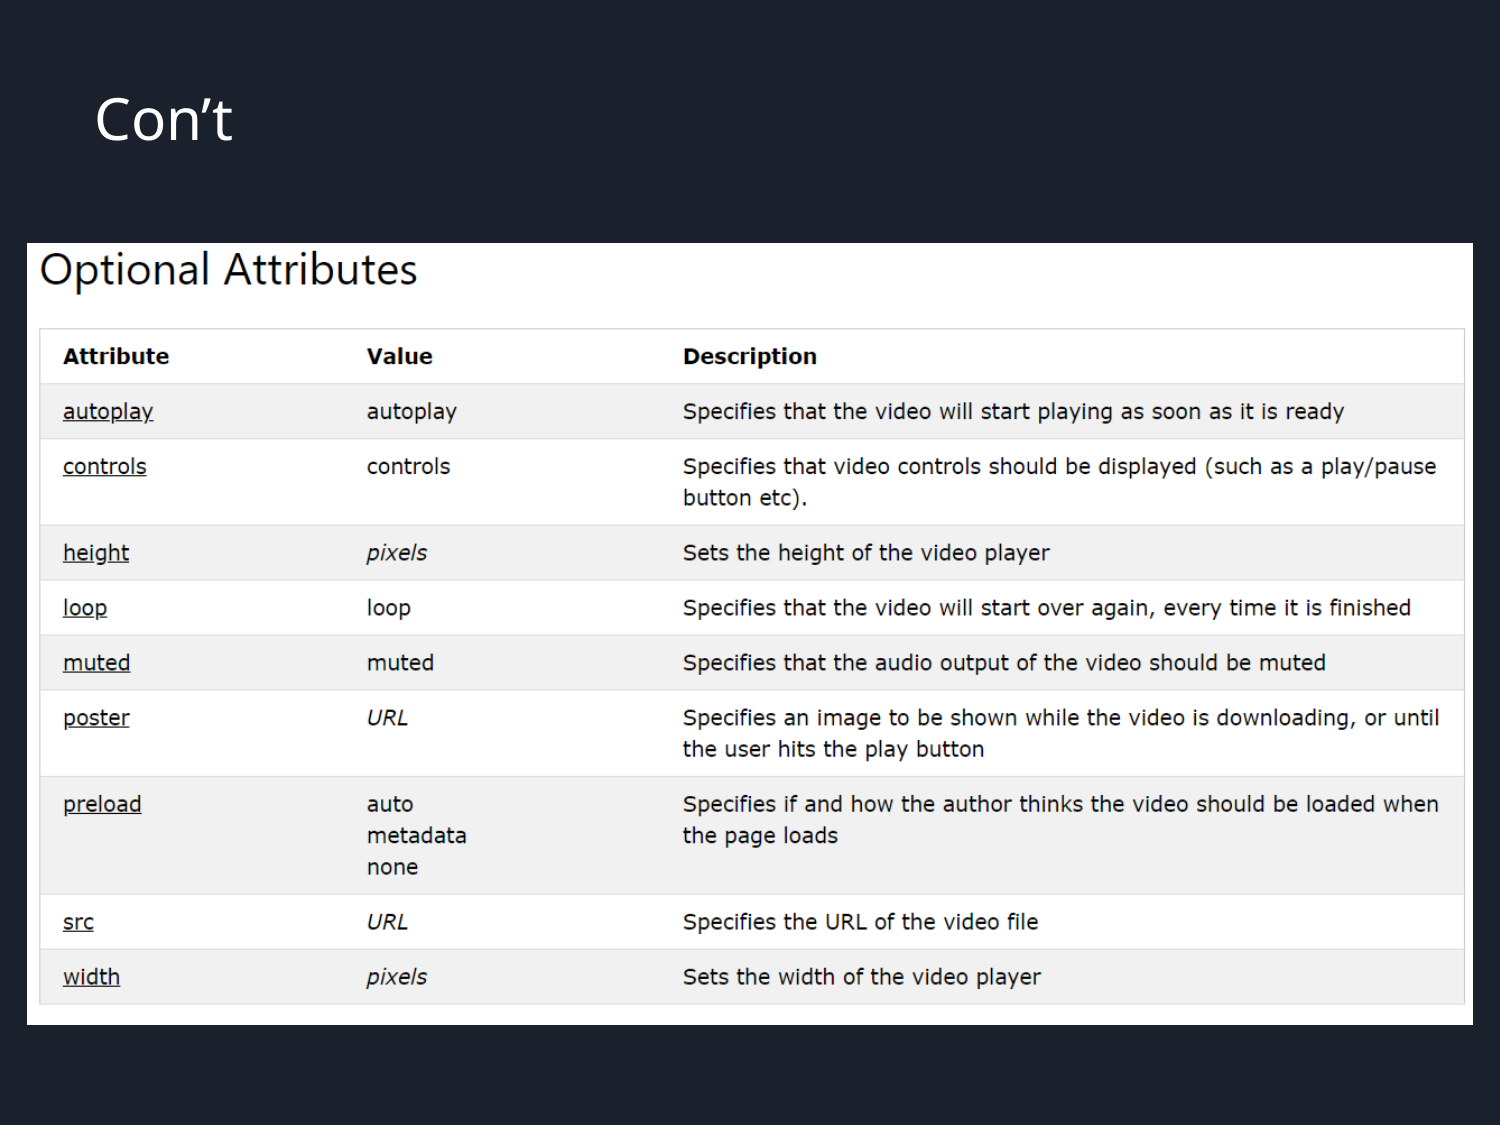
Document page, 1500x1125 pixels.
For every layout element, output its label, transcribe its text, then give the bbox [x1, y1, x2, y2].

picture [26, 243, 1473, 1026]
title Con’t [79, 74, 1237, 242]
